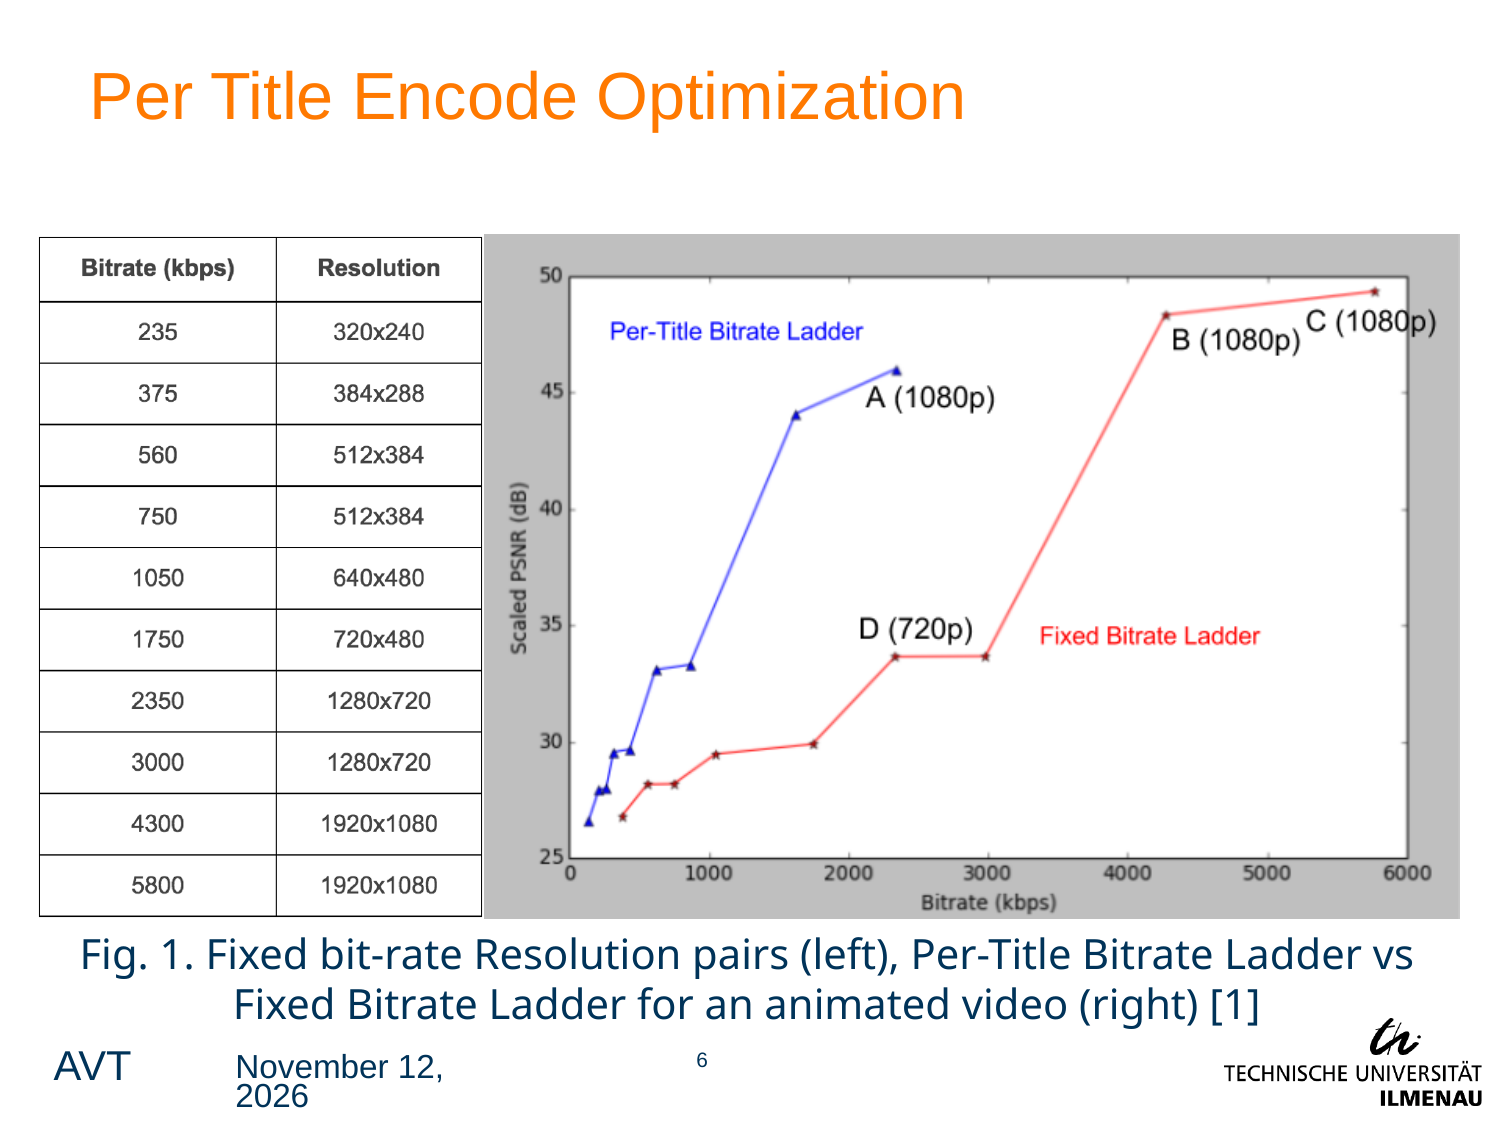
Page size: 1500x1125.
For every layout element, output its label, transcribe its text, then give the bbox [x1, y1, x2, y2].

picture [34, 232, 1460, 921]
picture [1224, 1018, 1482, 1106]
title Per Title Encode Optimization [75, 45, 1425, 232]
slide_number 5 [681, 1042, 819, 1093]
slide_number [220, 1042, 474, 1093]
text_box Fig. 1. Fixed bit-rate Resolution pairs (left), Per-Title Bitrate Ladder vs Fixed Bitrate Ladder for an animated video (right) [1] [34, 927, 1460, 1036]
